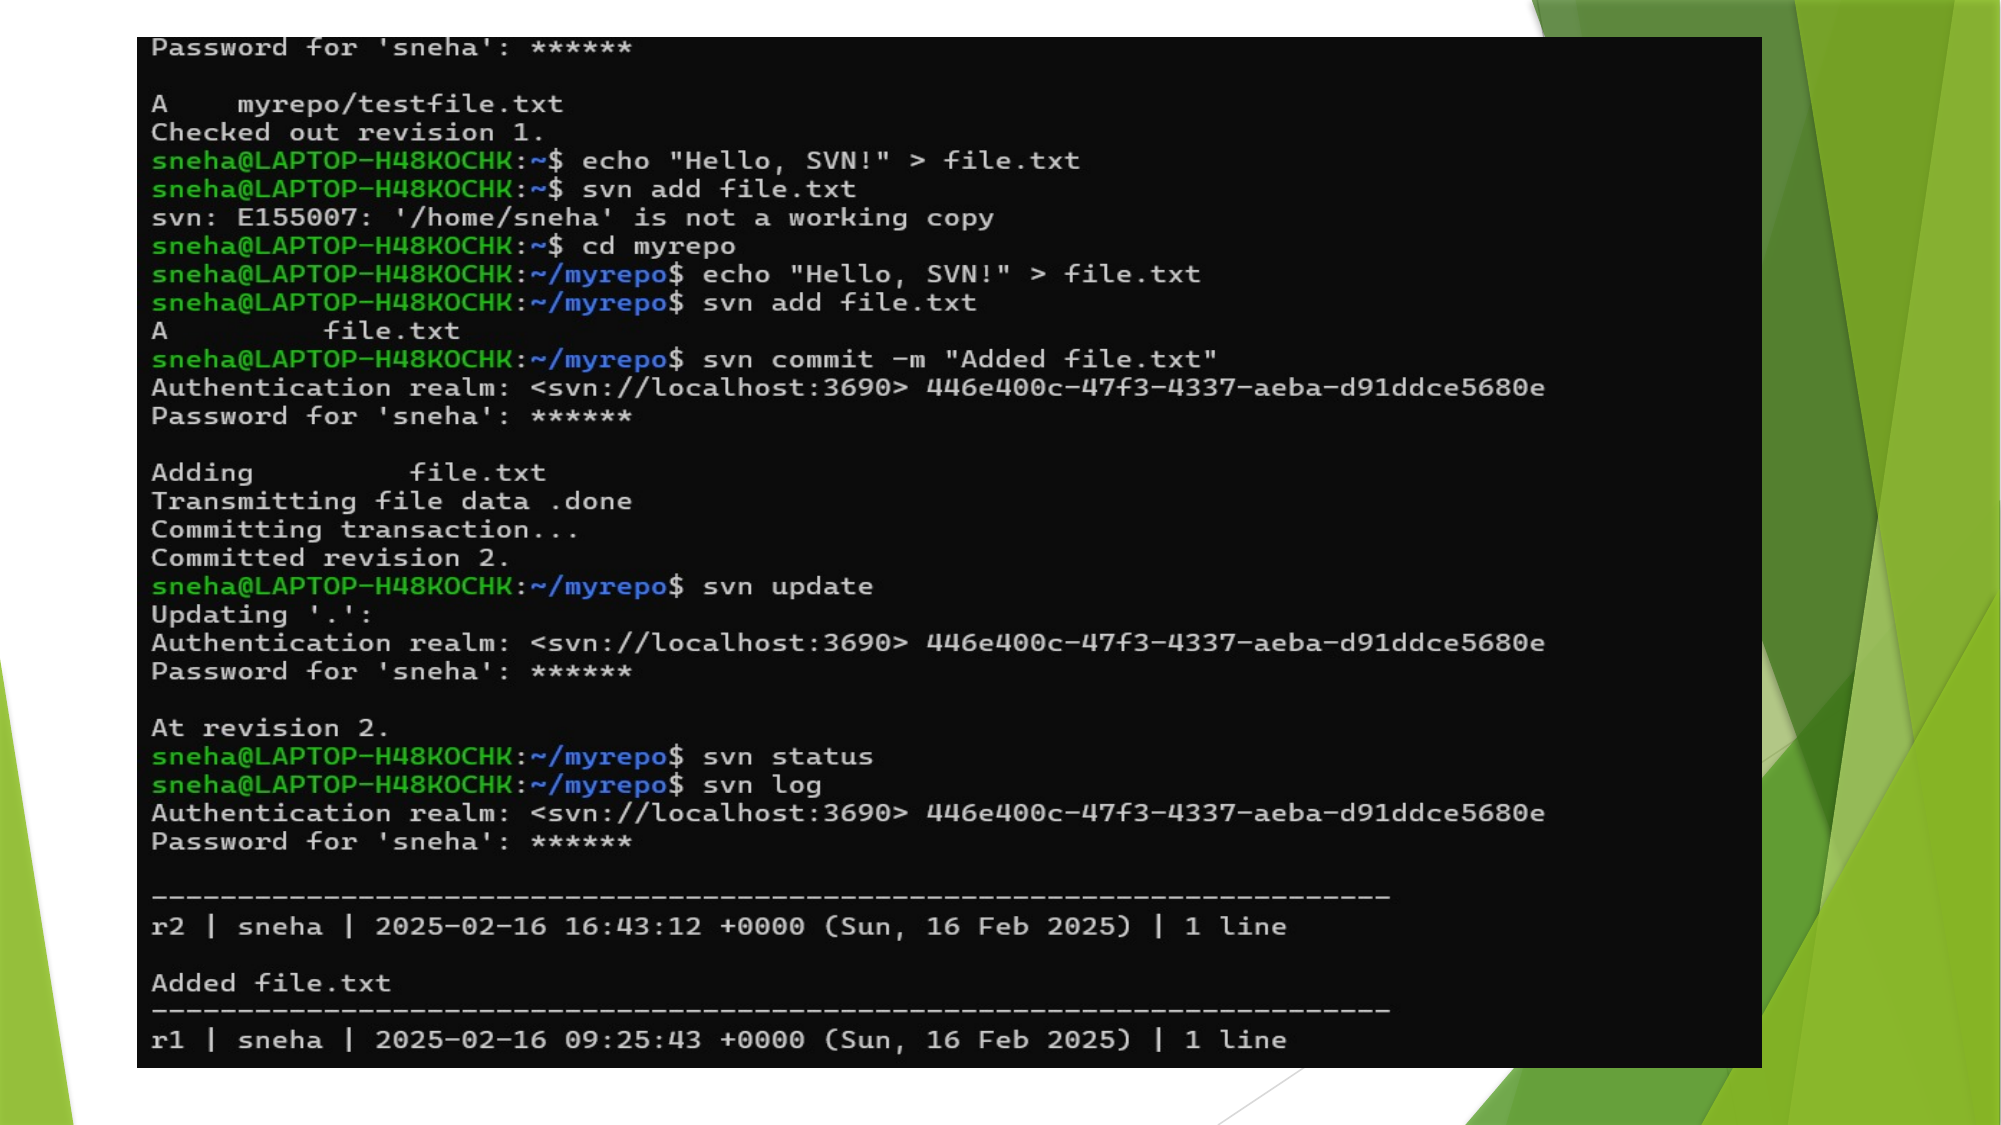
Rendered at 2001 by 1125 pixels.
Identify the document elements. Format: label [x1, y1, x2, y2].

picture [137, 37, 1763, 1069]
